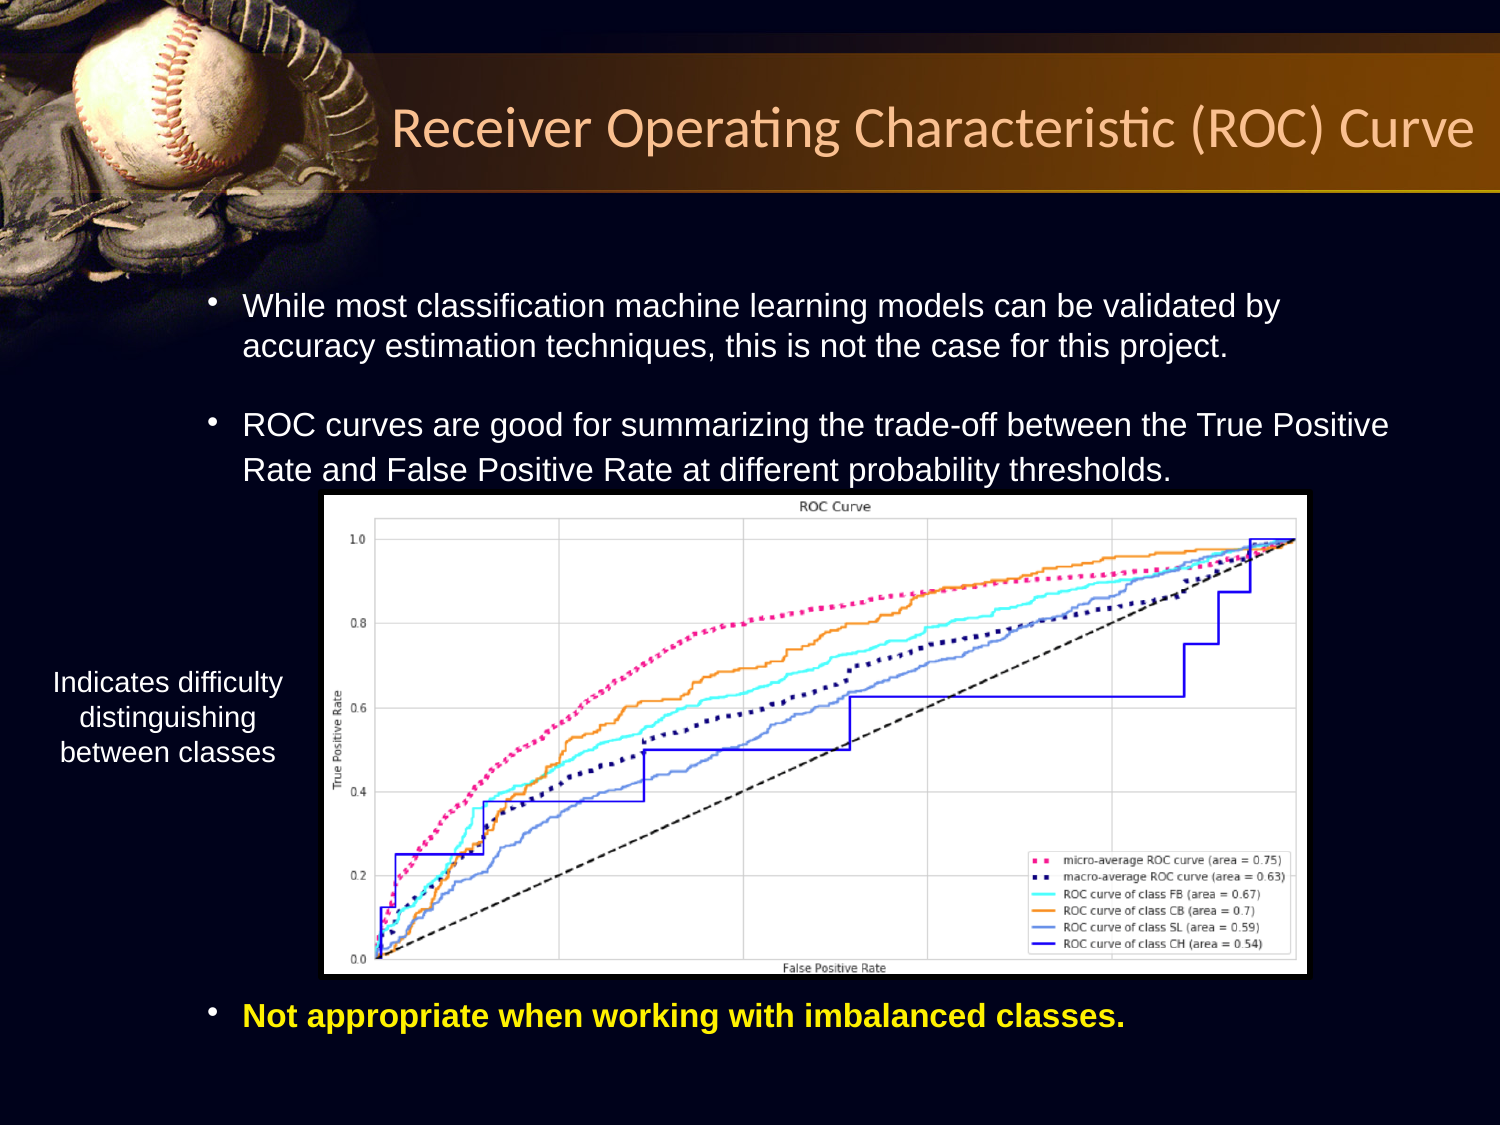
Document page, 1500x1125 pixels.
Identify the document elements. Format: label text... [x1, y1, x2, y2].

picture [0, 0, 1500, 1125]
text_box Indicates difficulty distinguishing between classes [33, 655, 304, 776]
text_box While most classification machine learning models can be validated by accuracy estimation techniques, this is not the case for this project. ROC curves are good for summarizing the trade-off between the True Positive Rate and False Positive Rate at different probability thresholds. [192, 276, 1423, 490]
text_box Not appropriate when working with imbalanced classes. [192, 986, 1423, 1062]
text_box Receiver Operating Characteristic (ROC) Curve [163, 61, 1492, 187]
